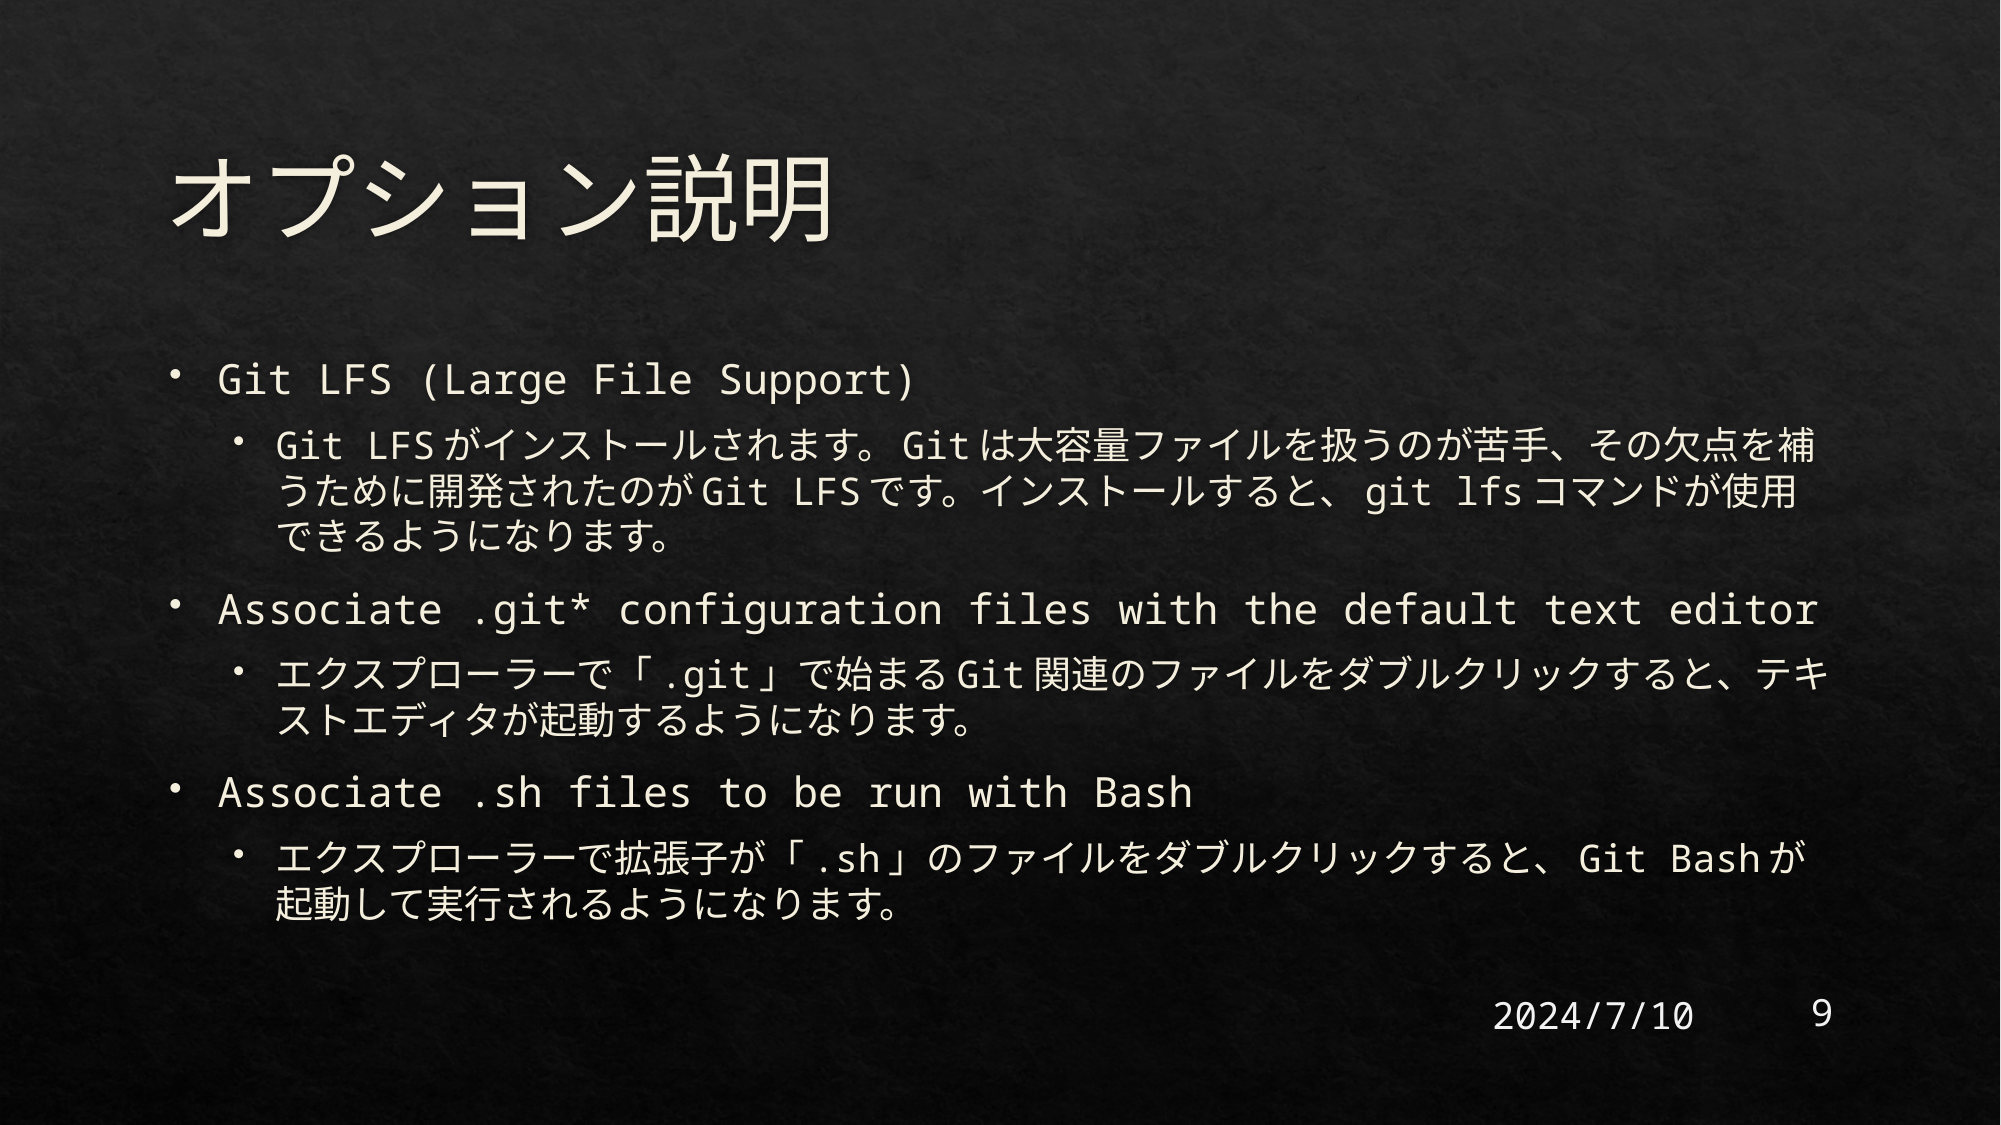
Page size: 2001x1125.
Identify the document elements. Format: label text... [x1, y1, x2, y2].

title オプション説明 [149, 99, 1849, 307]
slide_number 9 [1724, 984, 1849, 1045]
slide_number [1259, 984, 1710, 1045]
list Git LFS (Large File Support) Git LFSがインストールされます。Gitは大容量ファイルを扱うのが苦手、その欠点を補うために開発されたのがGit LFSです。インストールすると、git lfsコマンドが使用できるようになります。 Associate .git* configuration files with the default text editor エクスプローラーで「.git」で始まるGit関連のファイルをダブルクリックすると、テキストエディタが起動するようになります。 Associate .sh files to be run with Bash エクスプローラーで拡張子が「.sh」のファイルをダブルクリックすると、Git Bashが起動して実行されるようになります。 [149, 340, 1849, 950]
